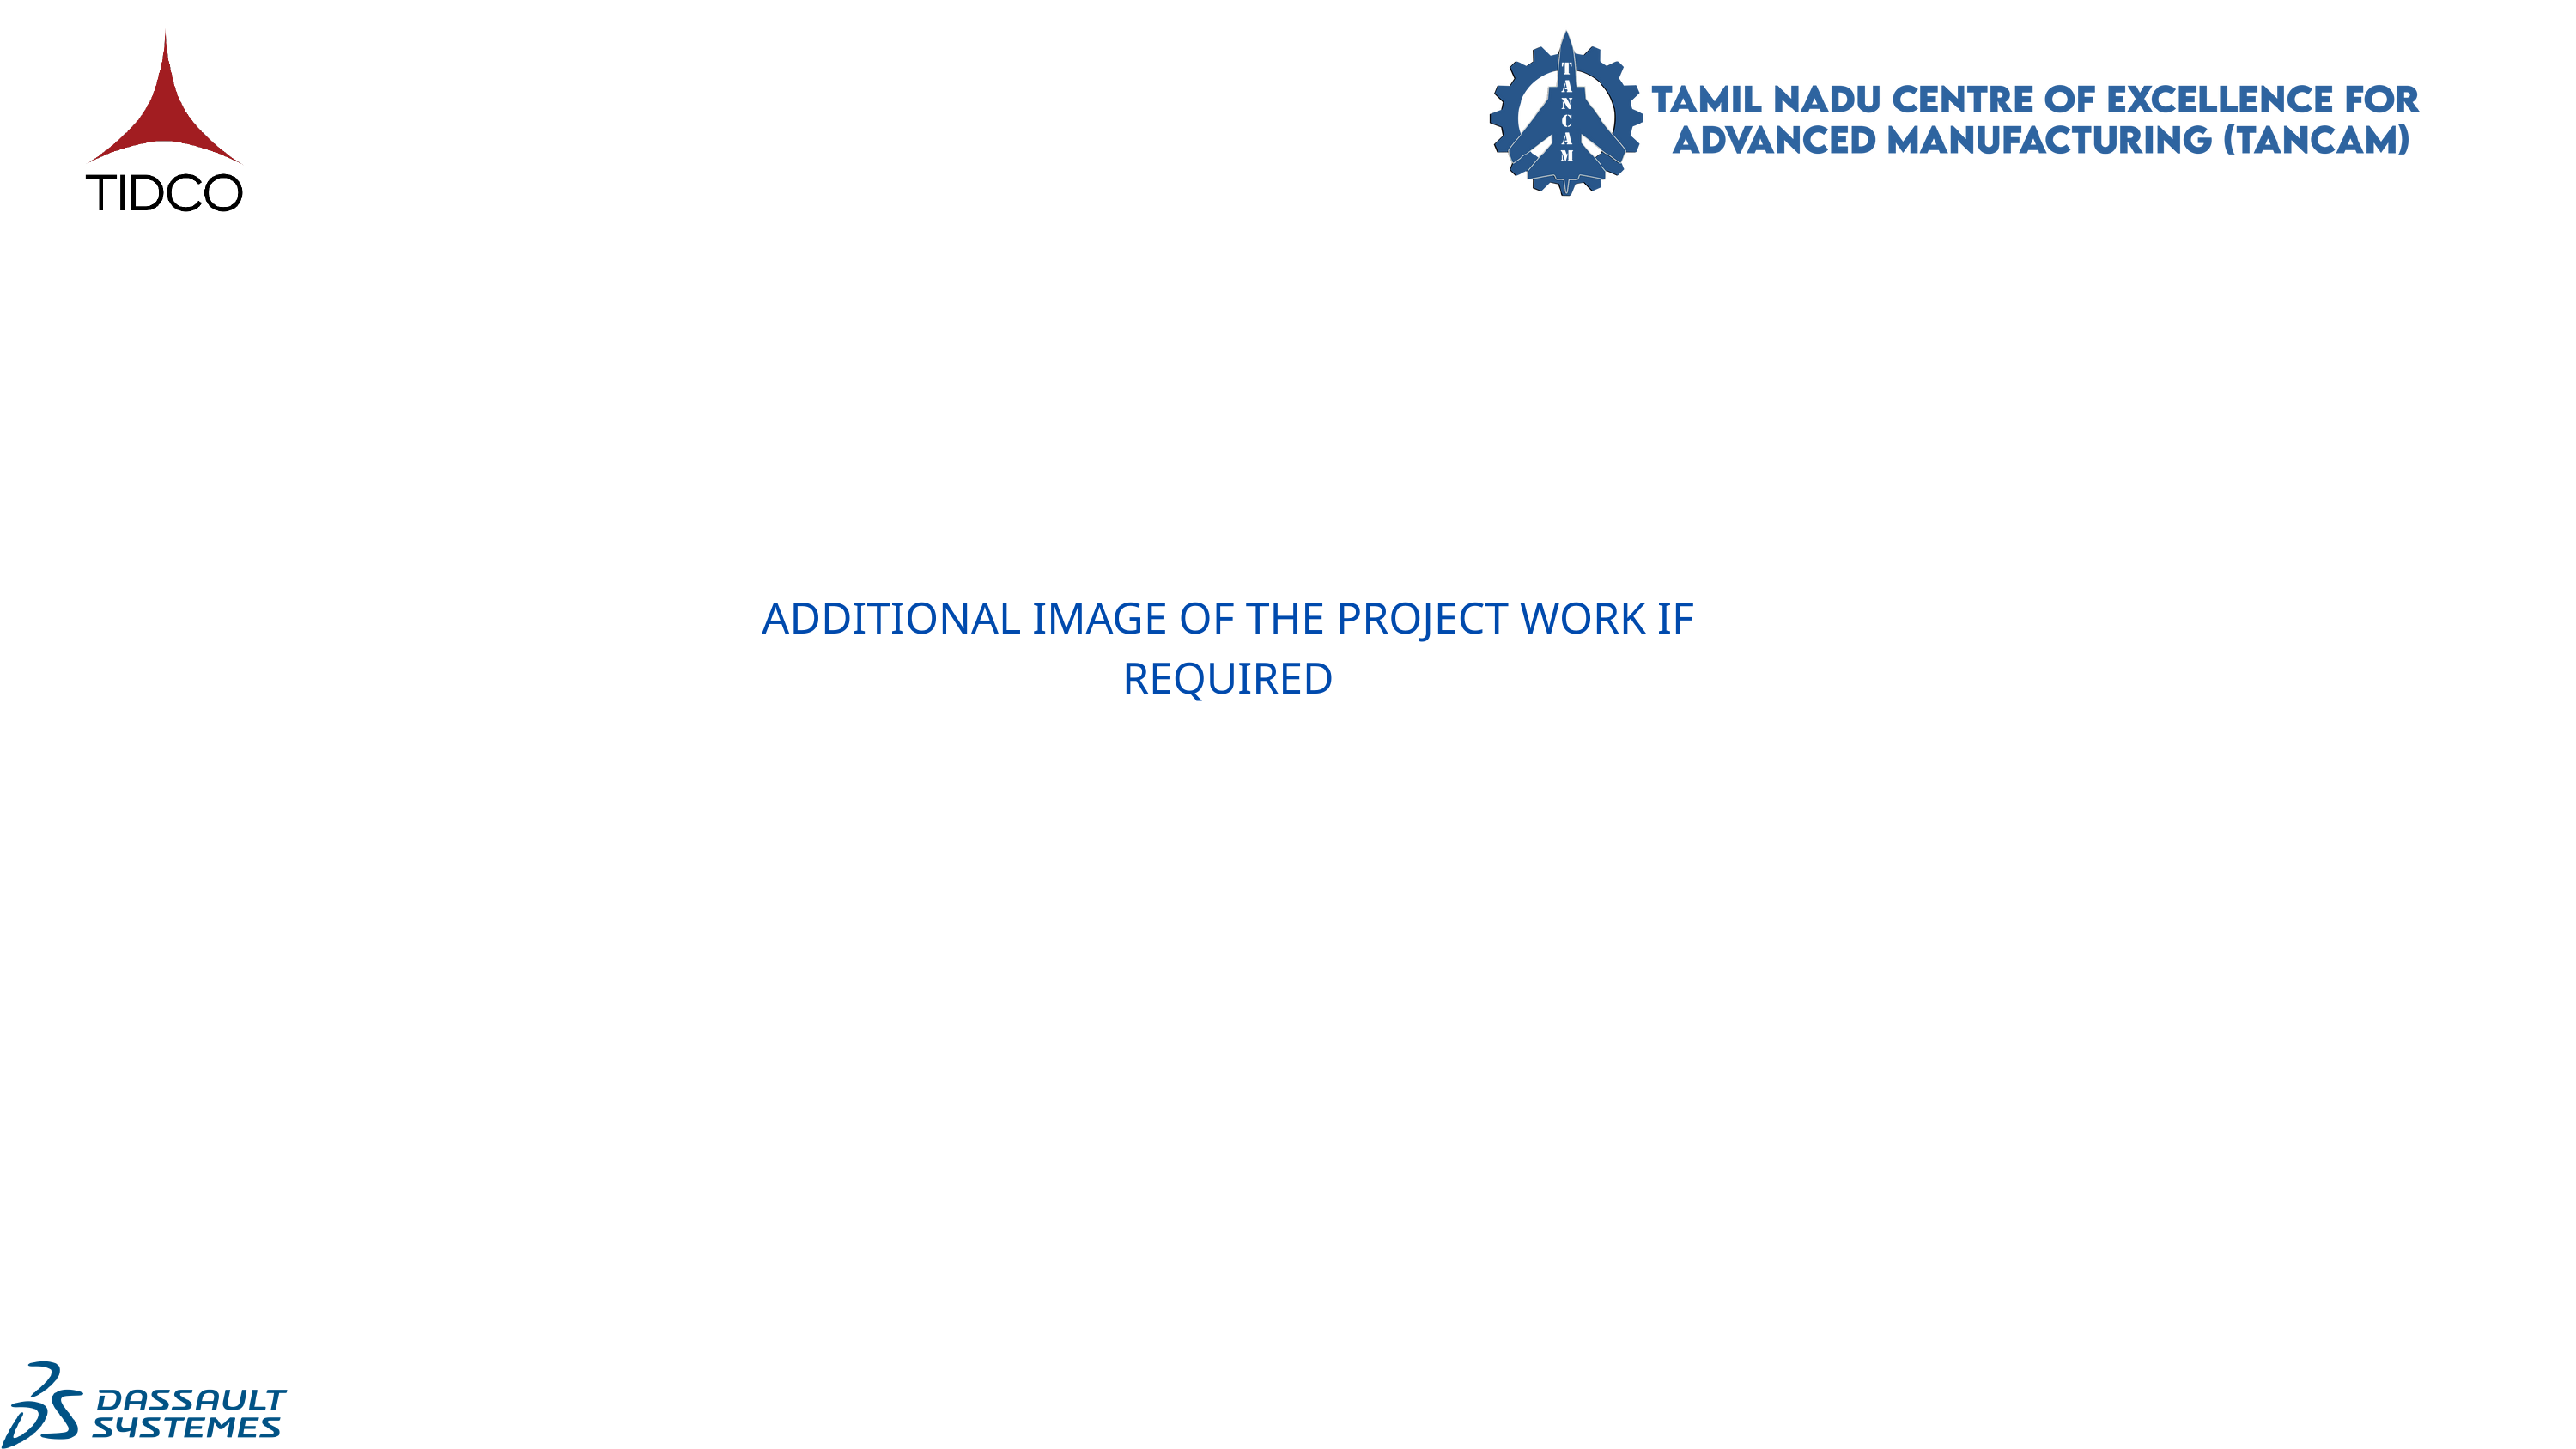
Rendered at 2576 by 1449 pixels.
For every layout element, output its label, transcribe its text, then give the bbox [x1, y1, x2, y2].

picture [62, 19, 267, 218]
text_box [0, 1360, 289, 1449]
text_box [1480, 15, 2437, 200]
text_box ADDITIONAL IMAGE OF THE PROJECT WORK IF REQUIRED [699, 582, 1758, 703]
